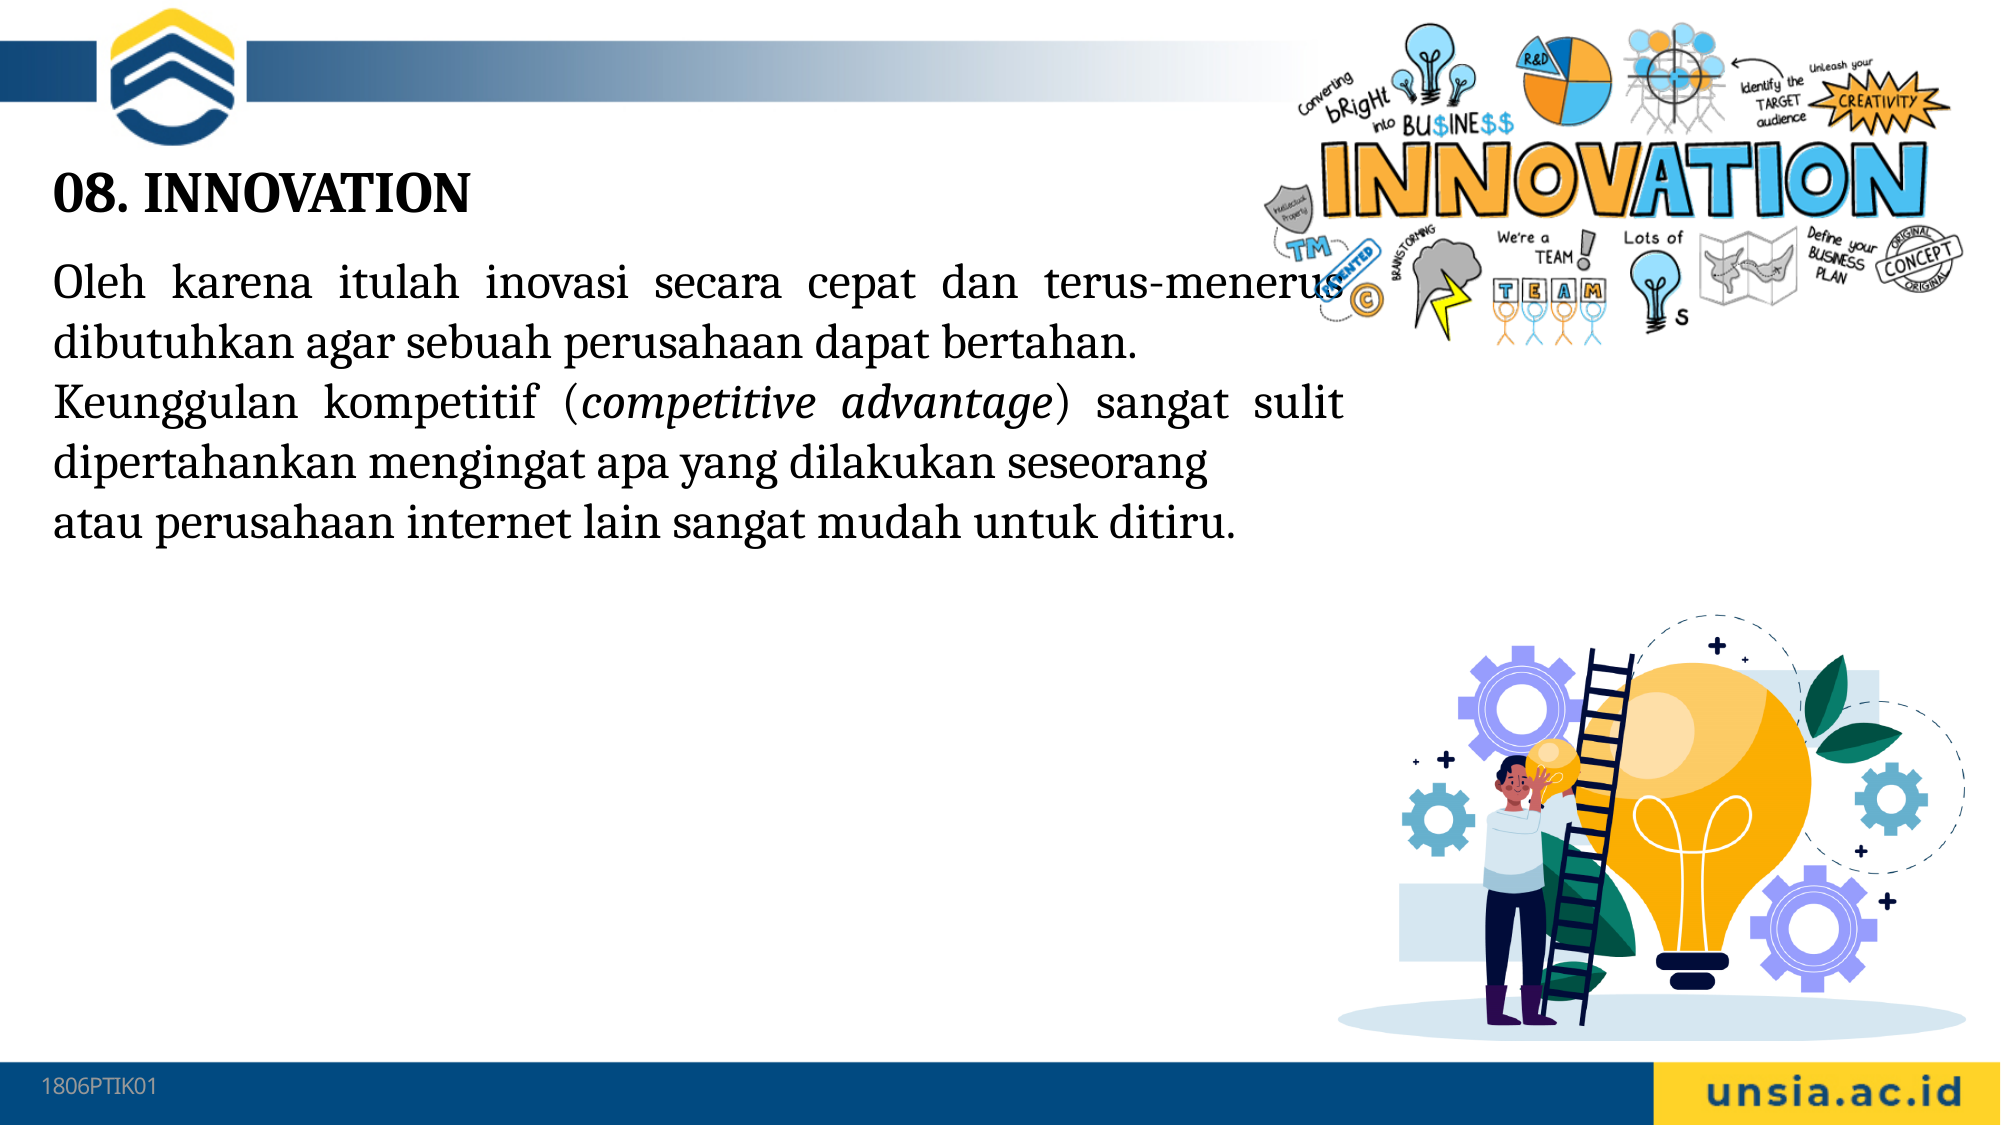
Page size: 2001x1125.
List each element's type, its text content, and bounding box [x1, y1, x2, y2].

footer 1806PTIK01 [38, 759, 169, 1125]
picture [0, 0, 2001, 1125]
text_box 08. INNOVATION [38, 146, 1039, 302]
text_box Oleh karena itulah inovasi secara cepat dan terus-menerus dibutuhkan agar sebuah perusahaan dapat bertahan. Keunggulan kompetitif (competitive advantage) sangat sulit dipertahankan mengingat apa yang dilakukan seseorang atau perusahaan internet lain sangat mudah untuk ditiru. [38, 240, 1359, 556]
